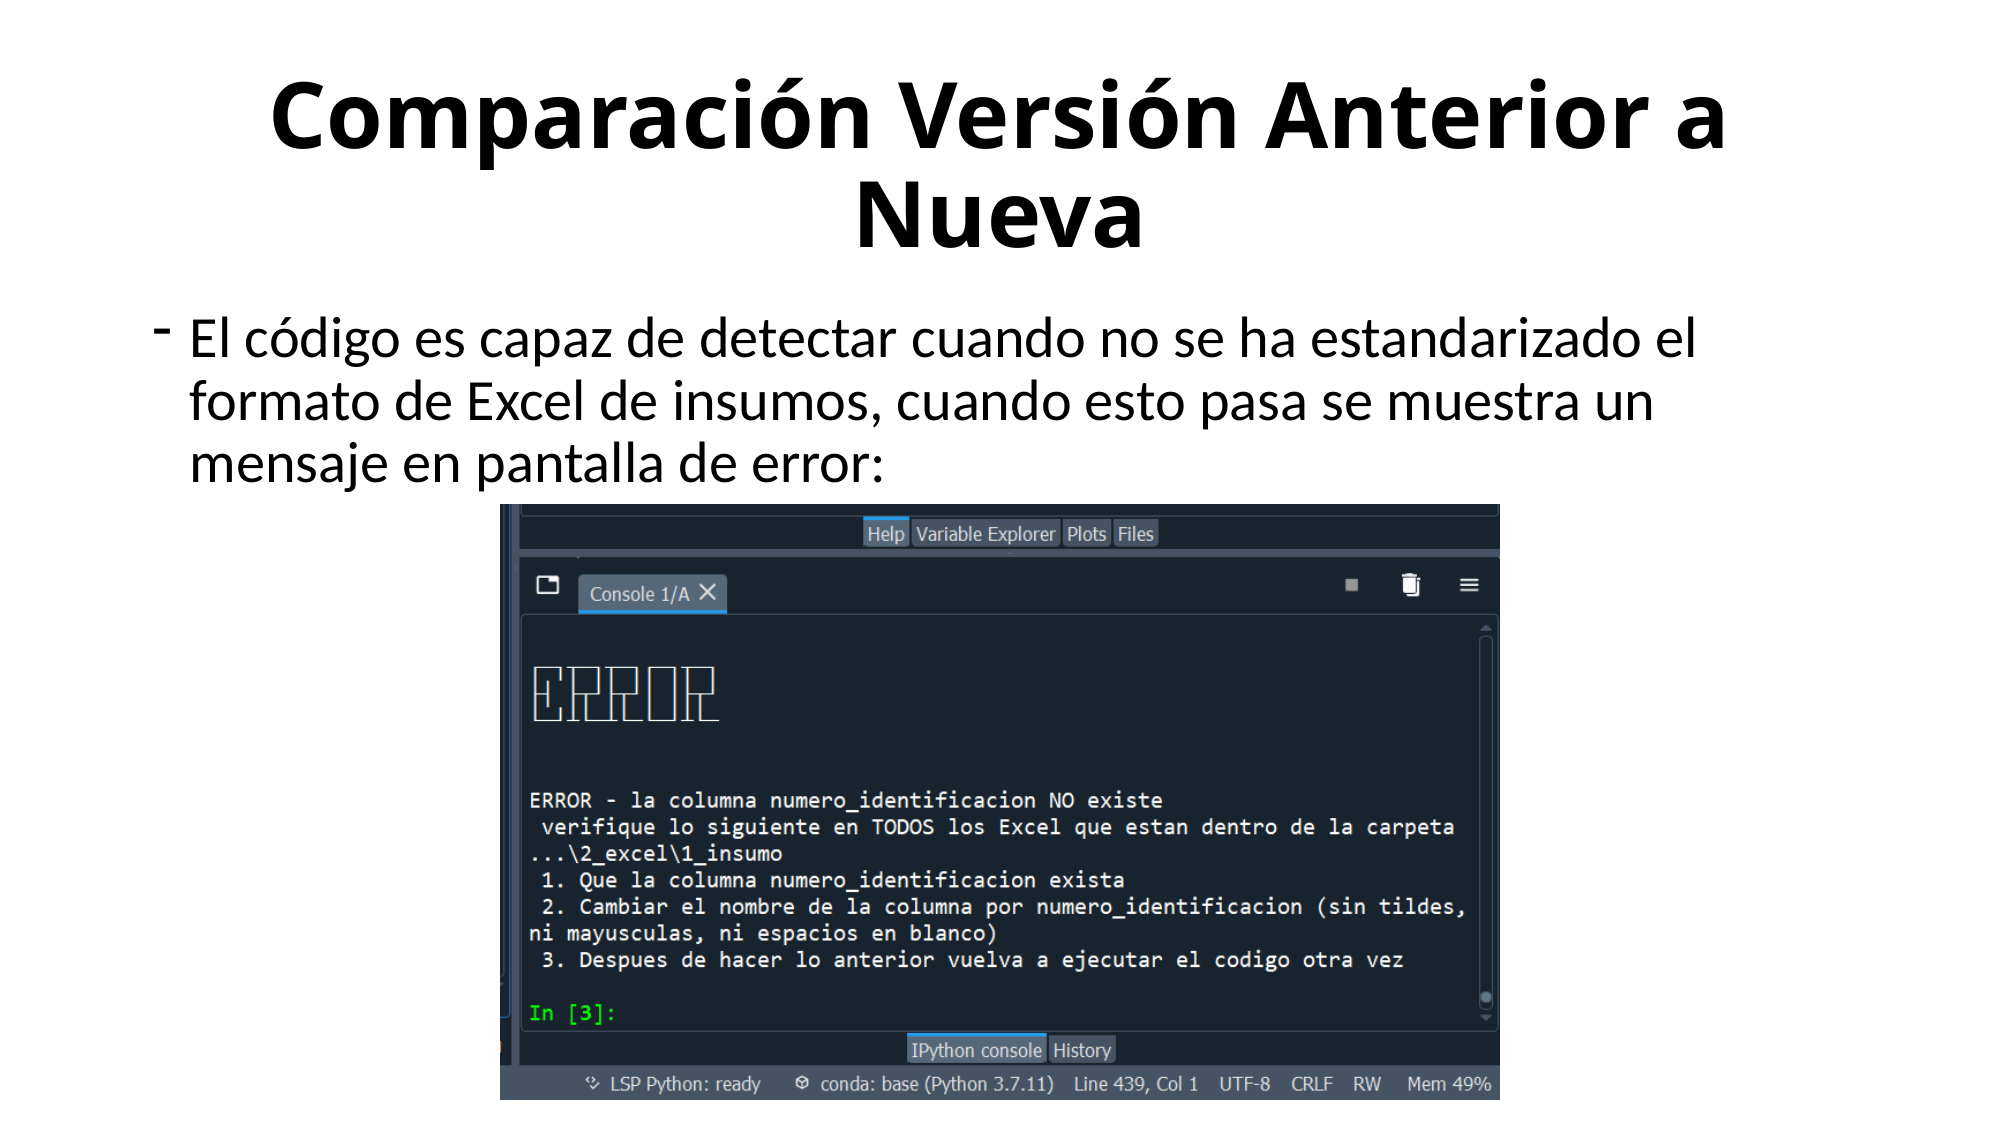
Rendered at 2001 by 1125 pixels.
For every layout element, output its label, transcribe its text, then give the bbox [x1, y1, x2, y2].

title Comparación Versión Anterior a Nueva [137, 59, 1863, 278]
list El código es capaz de detectar cuando no se ha estandarizado el formato de Excel de insumos, cuando esto pasa se muestra un mensaje en pantalla de error: [137, 299, 1863, 1077]
picture [500, 504, 1500, 1100]
